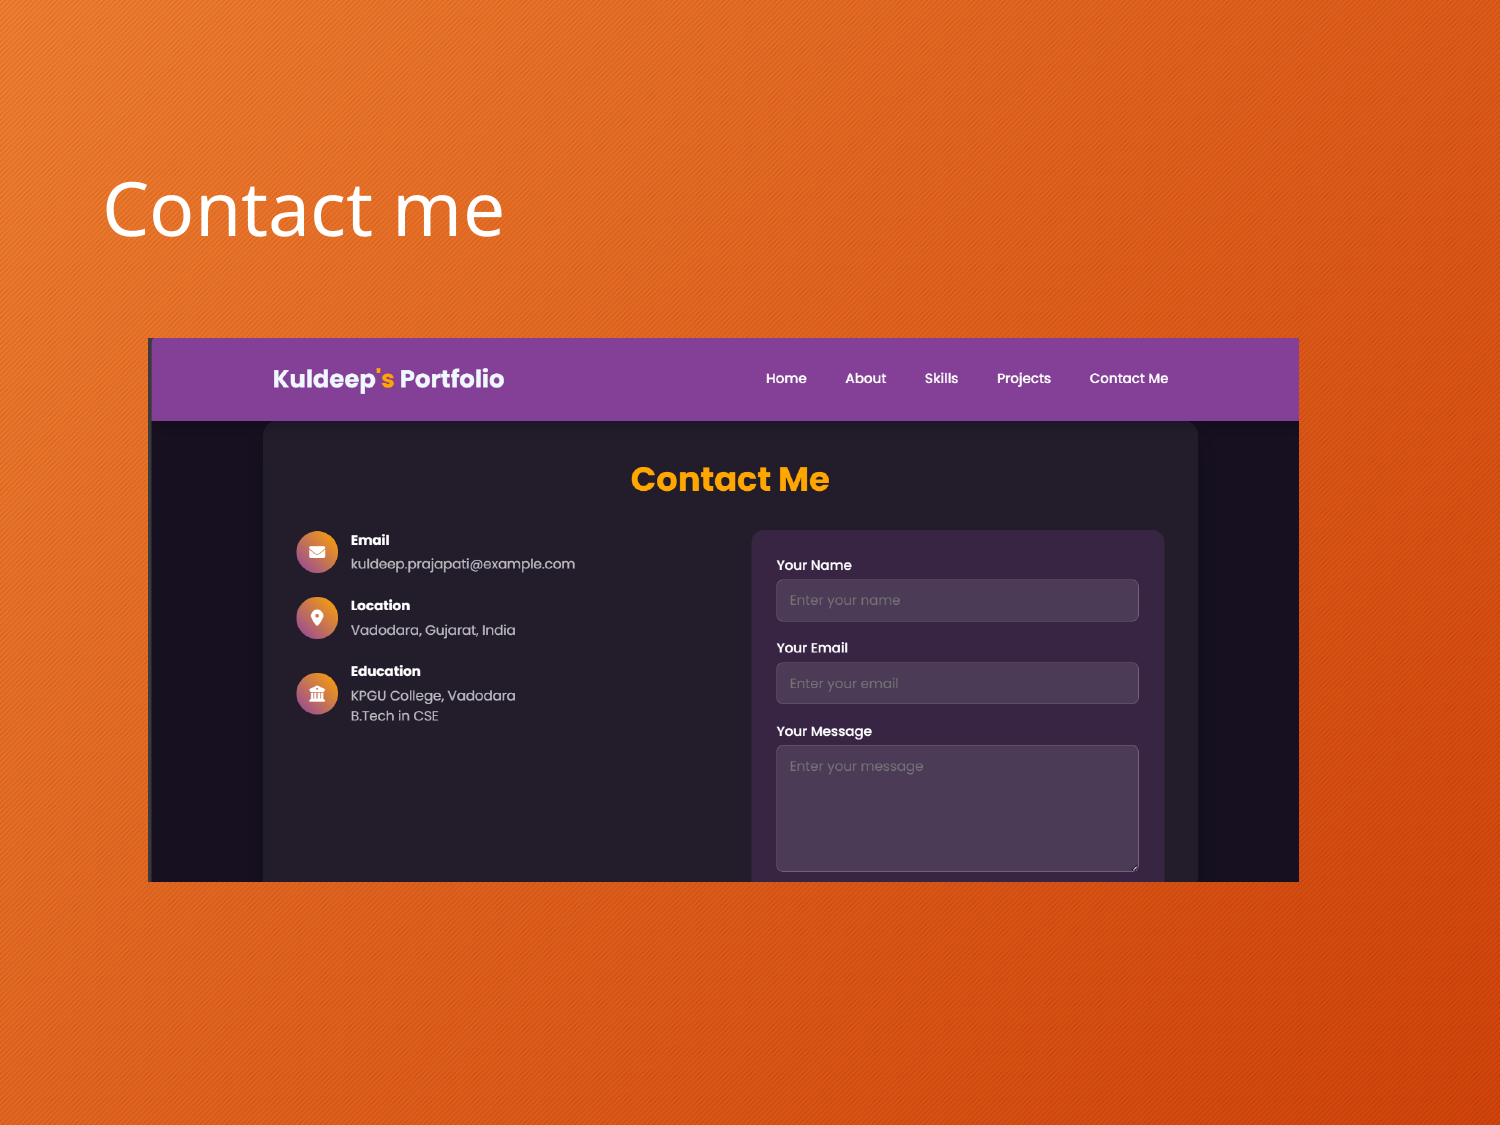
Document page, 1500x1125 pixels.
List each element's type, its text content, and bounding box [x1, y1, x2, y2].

title Contact me [87, 123, 1219, 301]
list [148, 338, 1300, 883]
